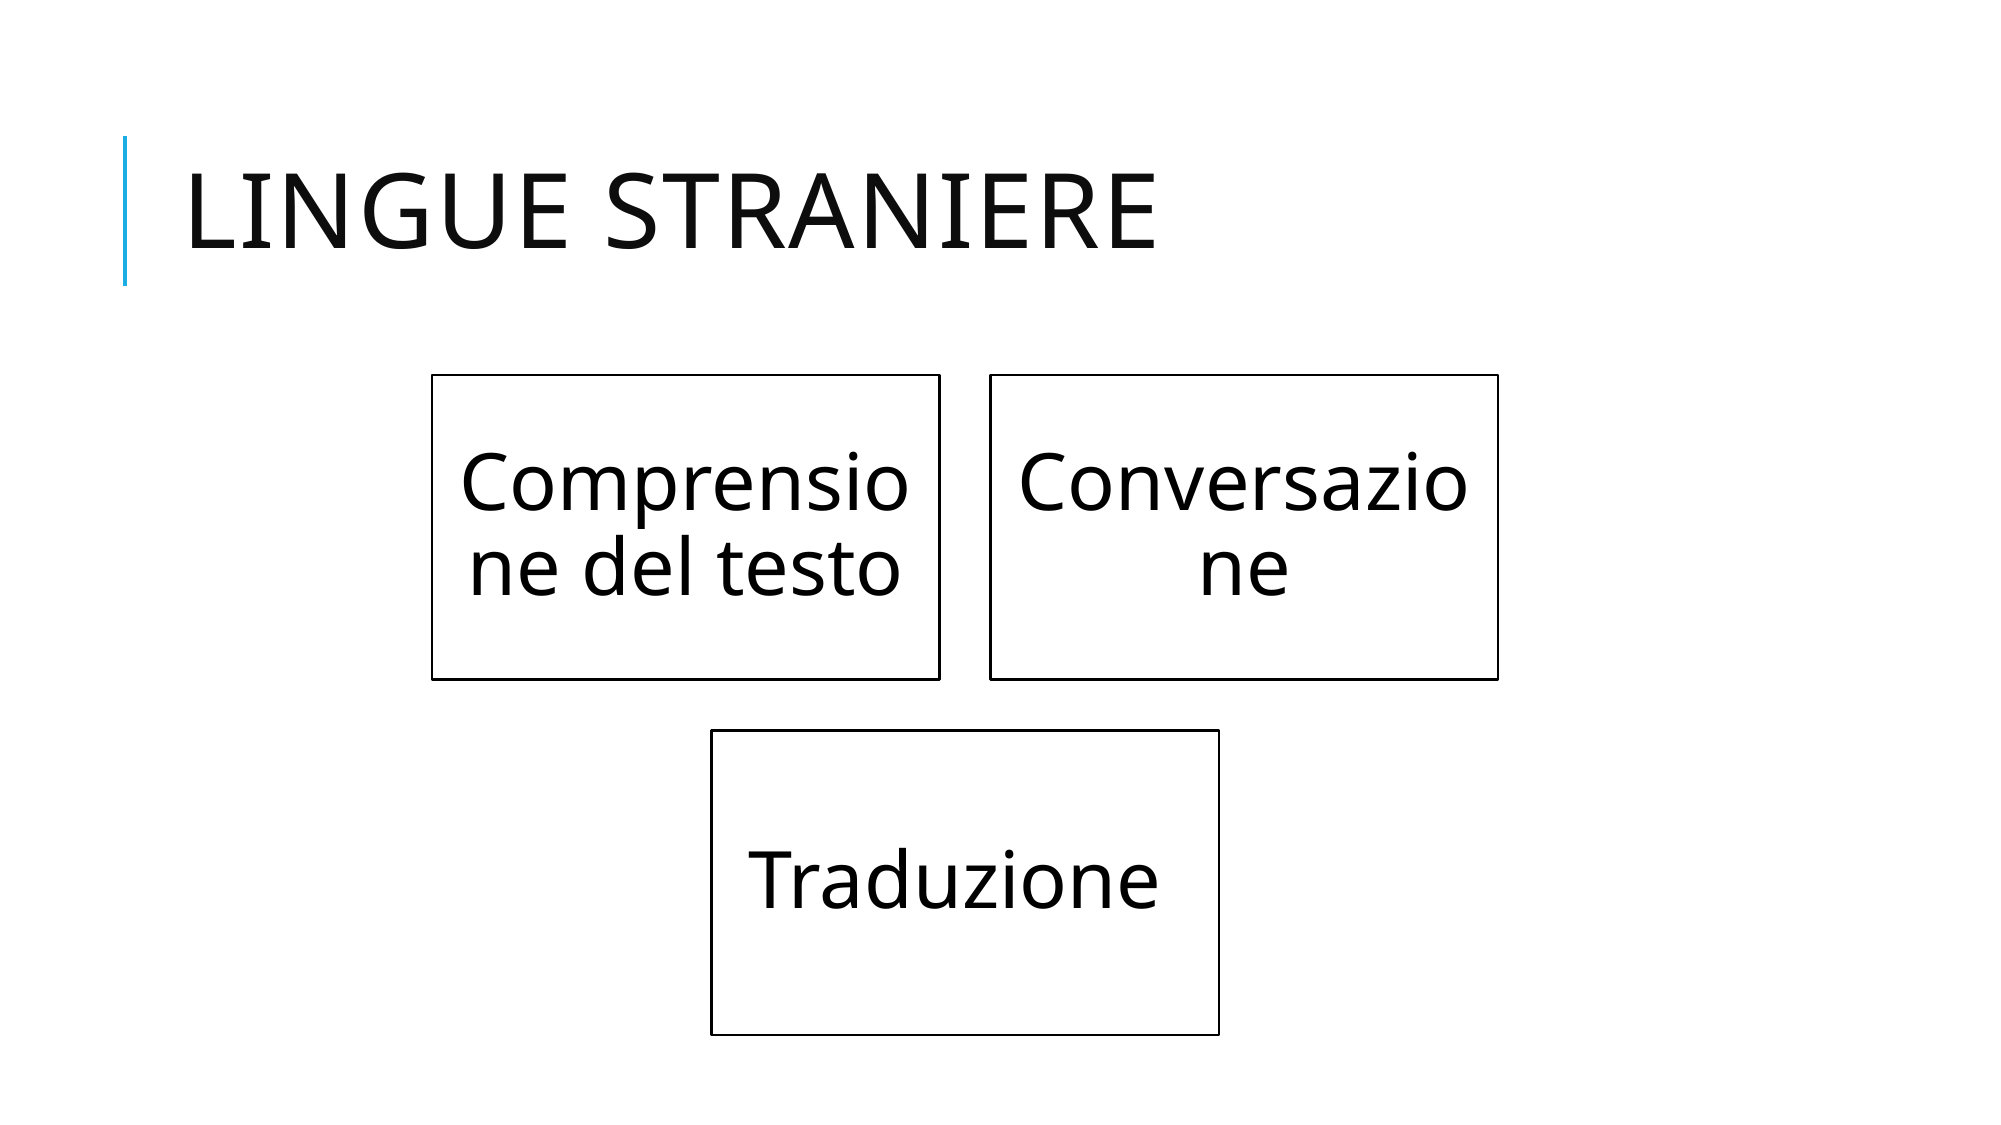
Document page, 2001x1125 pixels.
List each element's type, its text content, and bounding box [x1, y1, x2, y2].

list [167, 374, 1763, 1036]
title Lingue straniere [168, 96, 1763, 342]
